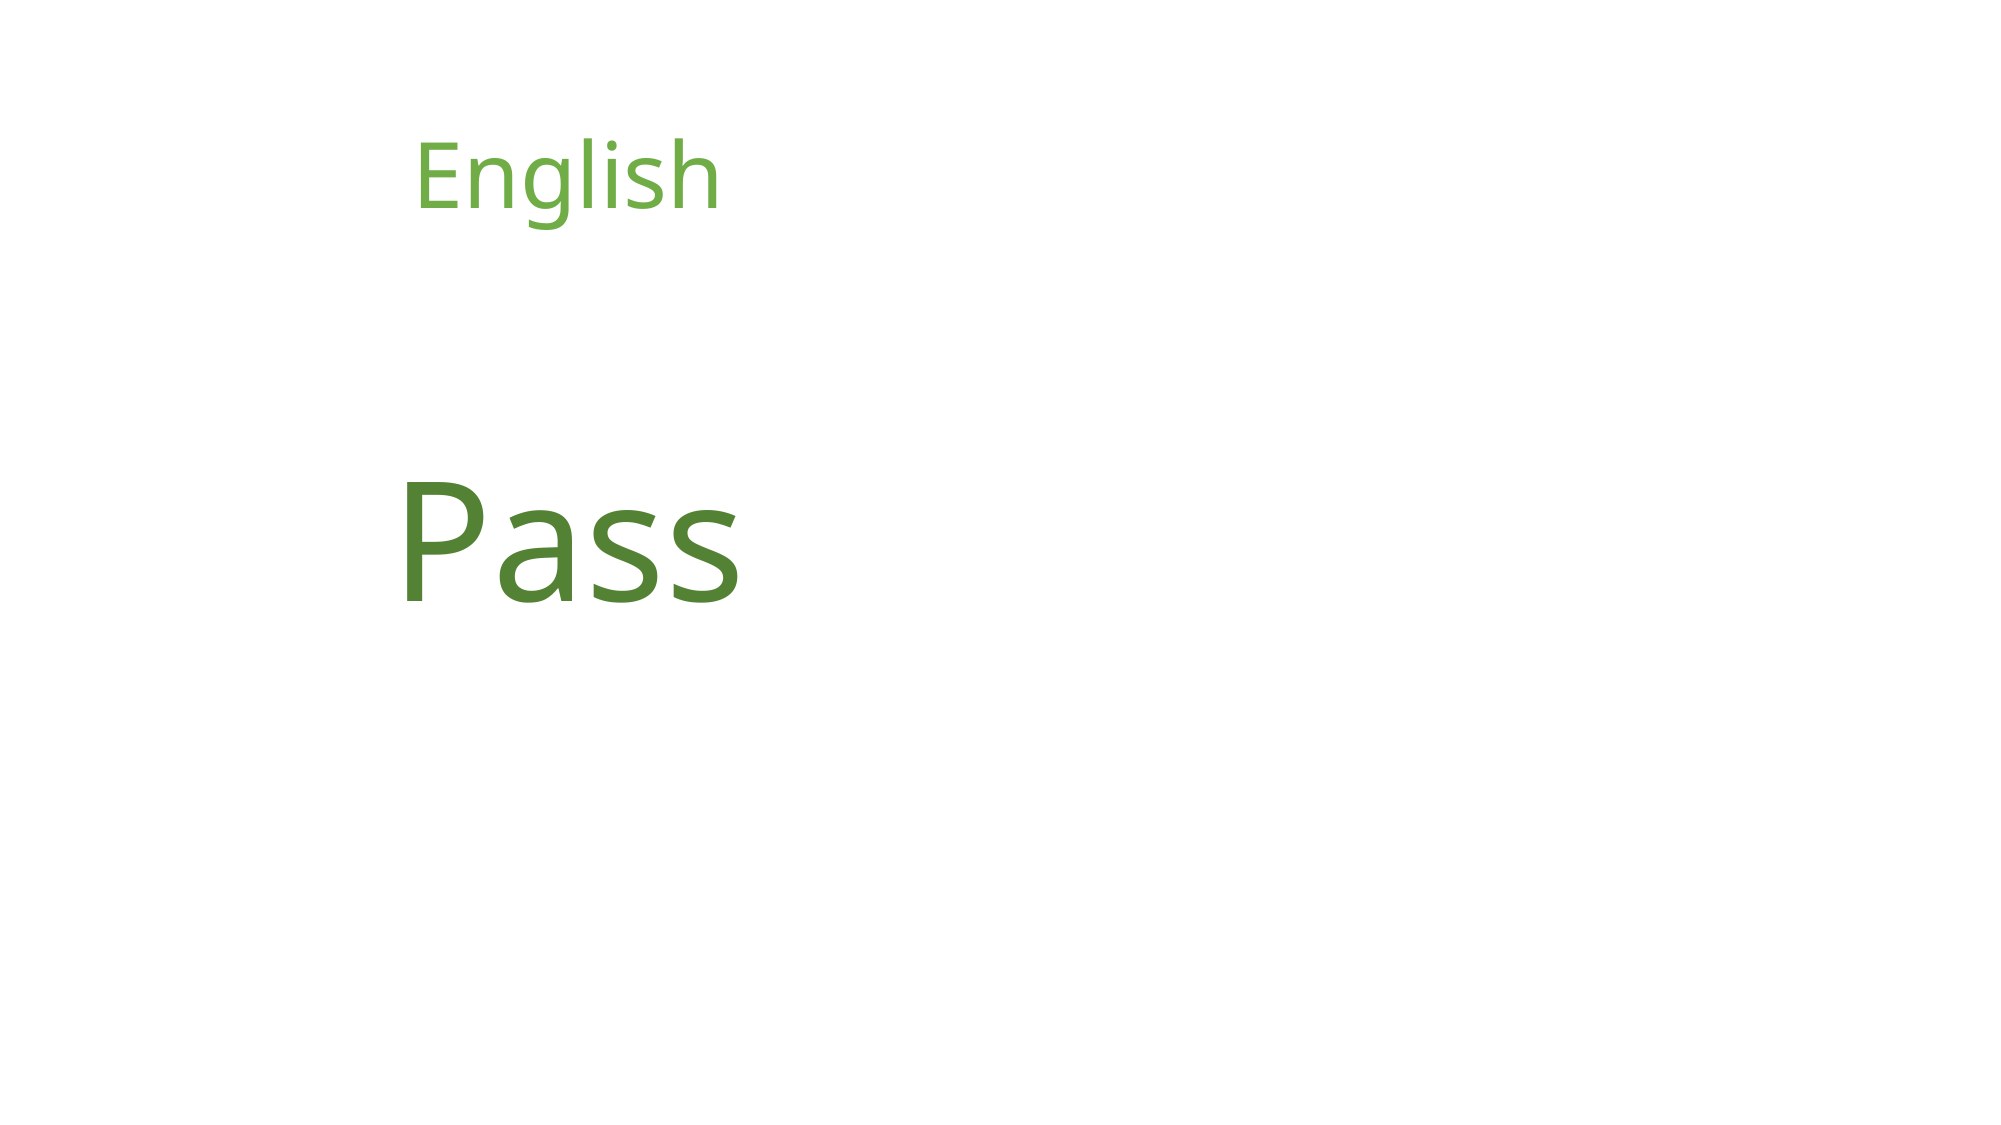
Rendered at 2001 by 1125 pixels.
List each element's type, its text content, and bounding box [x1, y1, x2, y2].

title English [334, 70, 804, 288]
list Pass [137, 450, 1000, 746]
